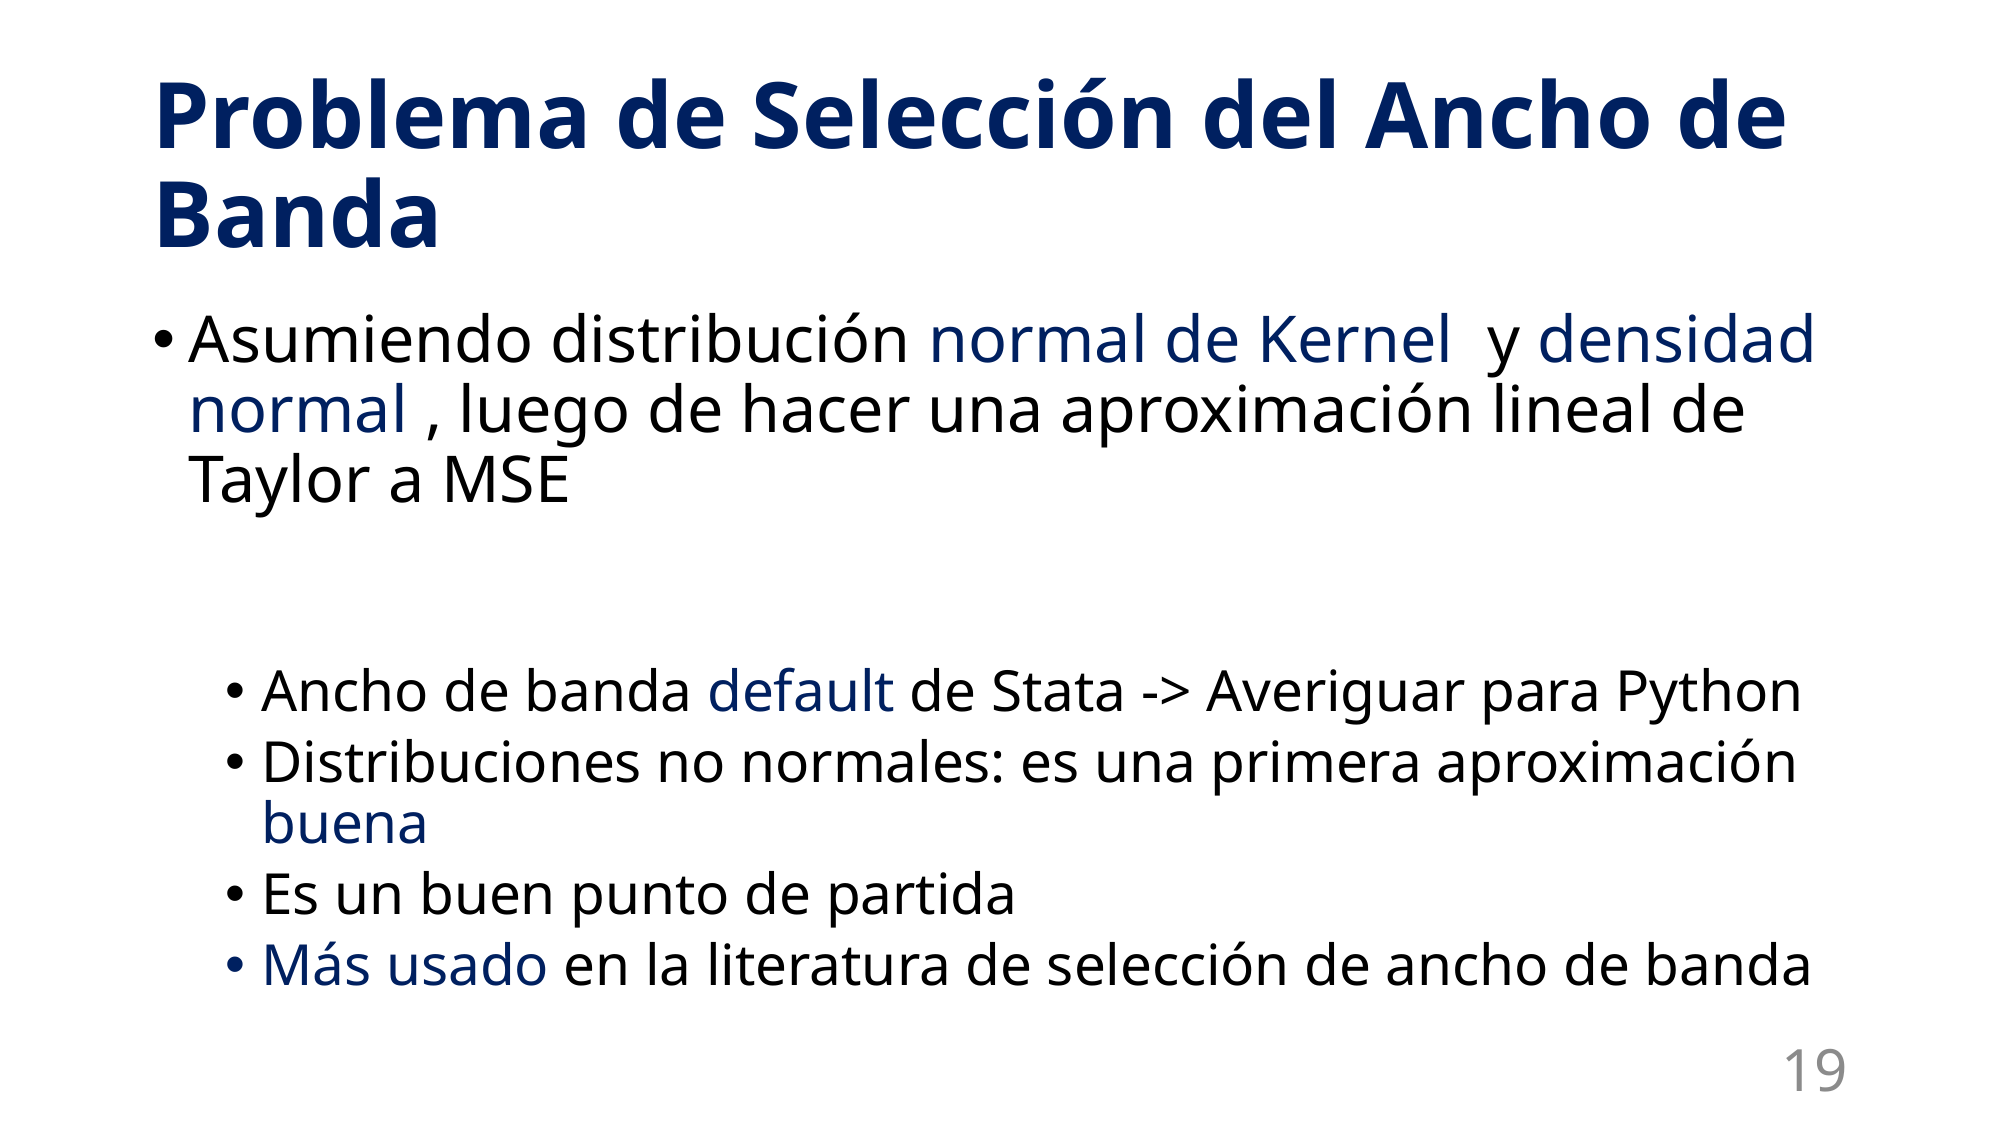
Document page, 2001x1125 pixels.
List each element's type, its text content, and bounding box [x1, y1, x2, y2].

title Problema de Selección del Ancho de Banda [137, 59, 1863, 278]
slide_number 19 [1412, 1042, 1863, 1103]
